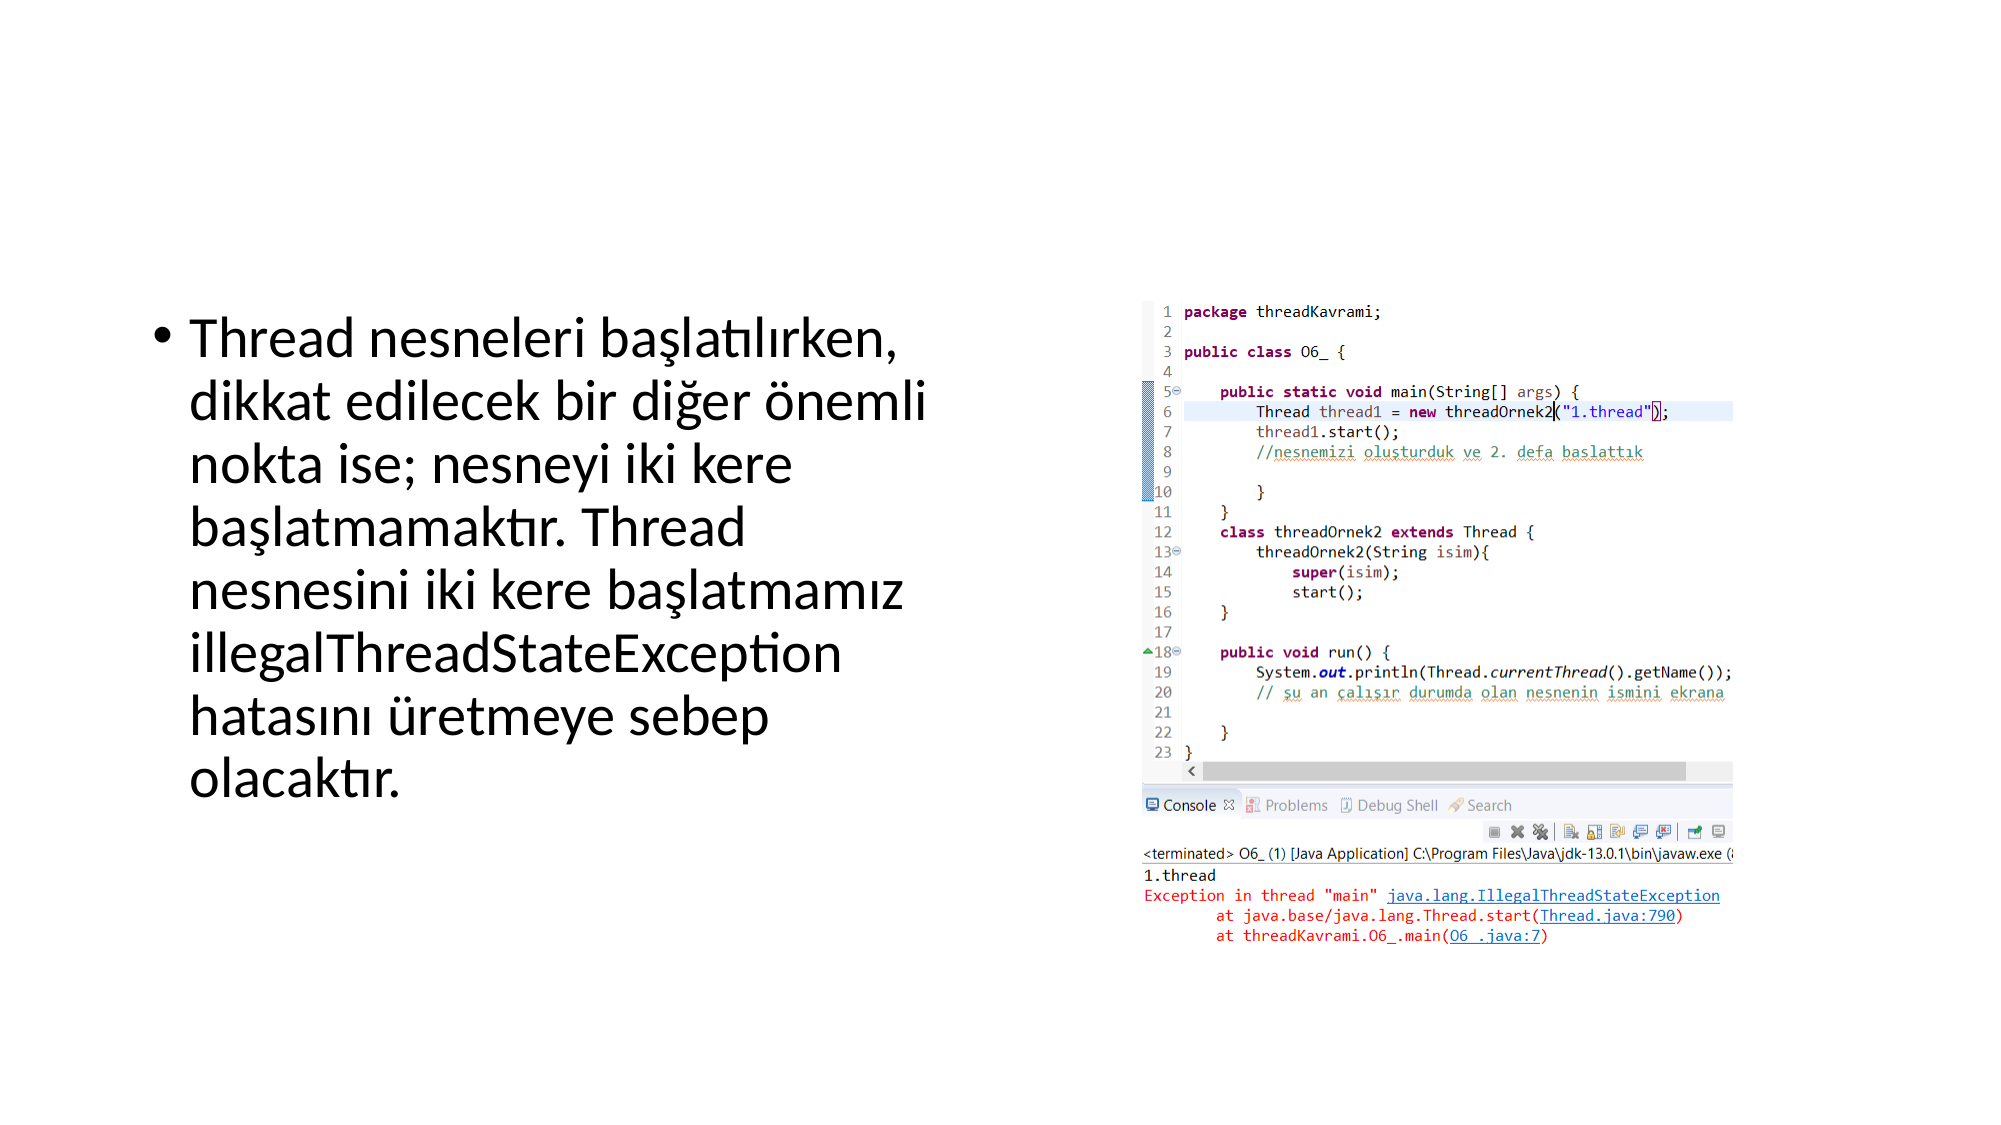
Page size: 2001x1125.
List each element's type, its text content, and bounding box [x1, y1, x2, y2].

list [1142, 299, 1733, 1014]
list Thread nesneleri başlatılırken, dikkat edilecek bir diğer önemli nokta ise; nesneyi iki kere başlatmamaktır. Thread nesnesini iki kere başlatmamız illegalThreadStateException hatasını üretmeye sebep olacaktır. [137, 299, 988, 1014]
